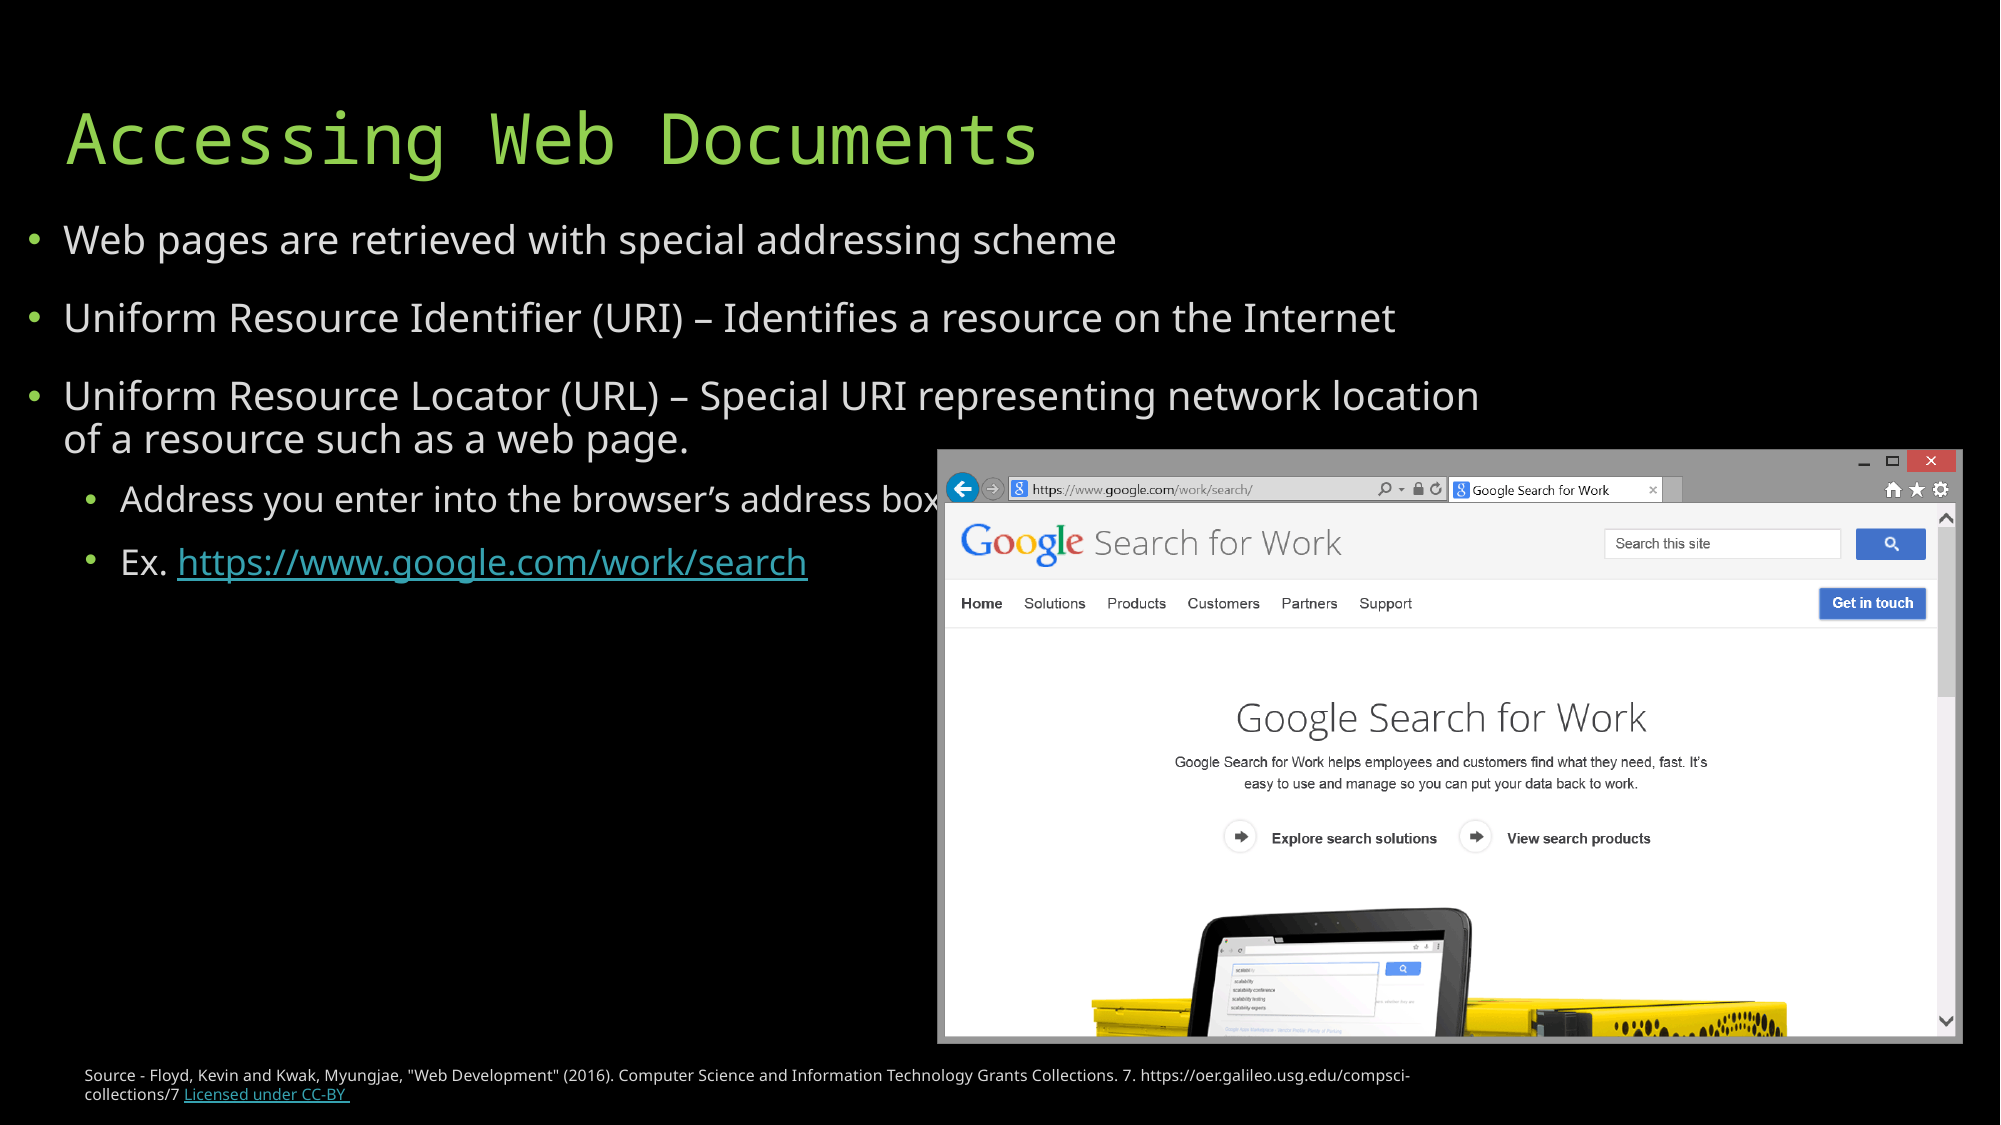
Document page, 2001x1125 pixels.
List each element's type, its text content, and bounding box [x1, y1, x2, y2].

list Web pages are retrieved with special addressing scheme Uniform Resource Identifier (URI) – Identifies a resource on the Internet Uniform Resource Locator (URL) – Special URI representing network location of a resource such as a web page. Address you enter into the browser’s address box Ex. https://www.google.com/work/search Source - Floyd, Kevin and Kwak, Myungjae, "Web Development" (2016). Computer Science and Information Technology Grants Collections. 7. https://oer.galileo.usg.edu/compsci-collections/7 Licensed under CC-BY [12, 212, 1513, 1113]
title Accessing Web Documents [50, 0, 1550, 188]
picture [937, 449, 1963, 1044]
